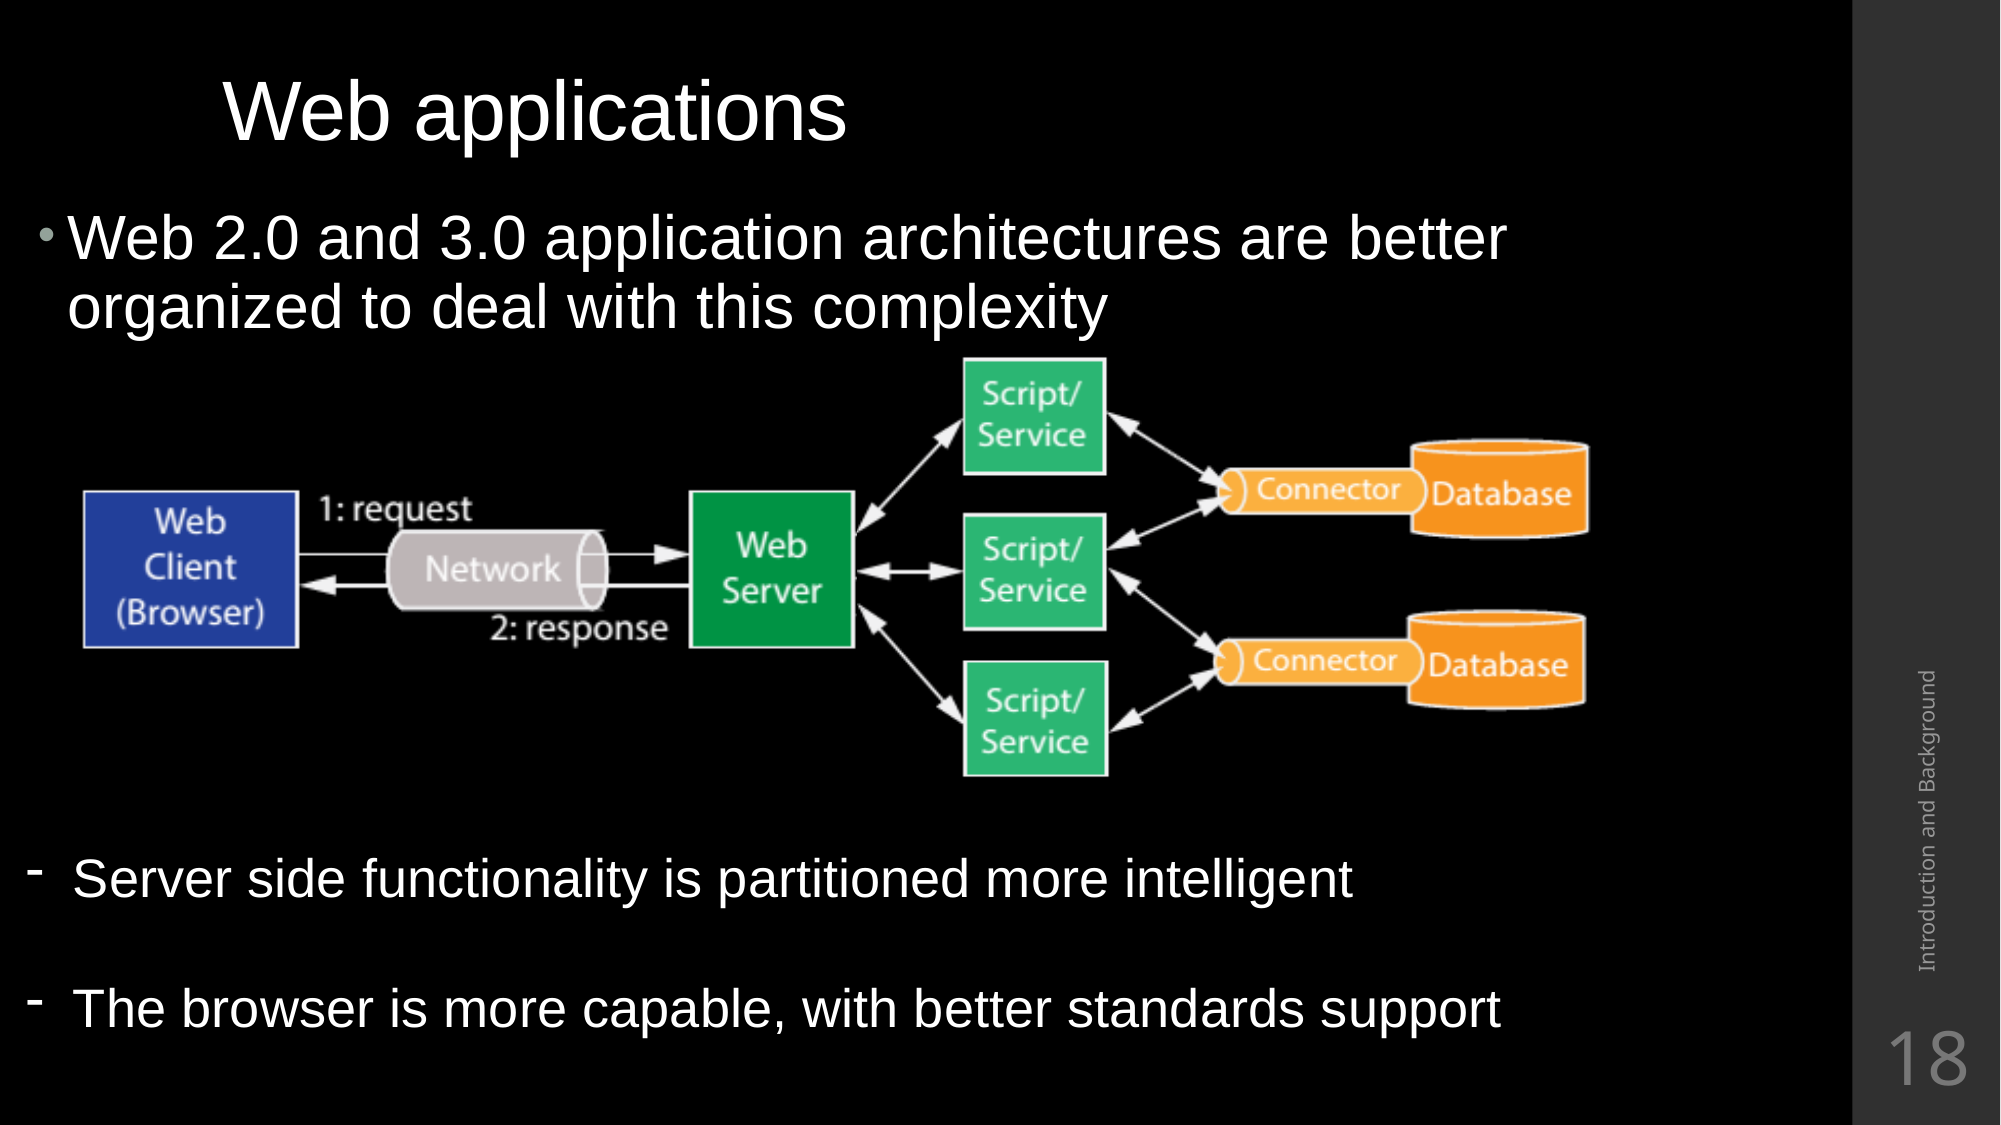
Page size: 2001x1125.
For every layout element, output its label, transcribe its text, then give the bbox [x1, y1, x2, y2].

picture [62, 352, 1593, 783]
text_box Server side functionality is partitioned more intelligent The browser is more capable, with better standards support [11, 835, 1809, 1046]
title Web applications [206, 60, 1797, 167]
slide_number 18 [1852, 1012, 2000, 1110]
footer Introduction and Background [1897, 400, 1958, 988]
list Web 2.0 and 3.0 application architectures are better organized to deal with this complexity [22, 195, 1797, 353]
